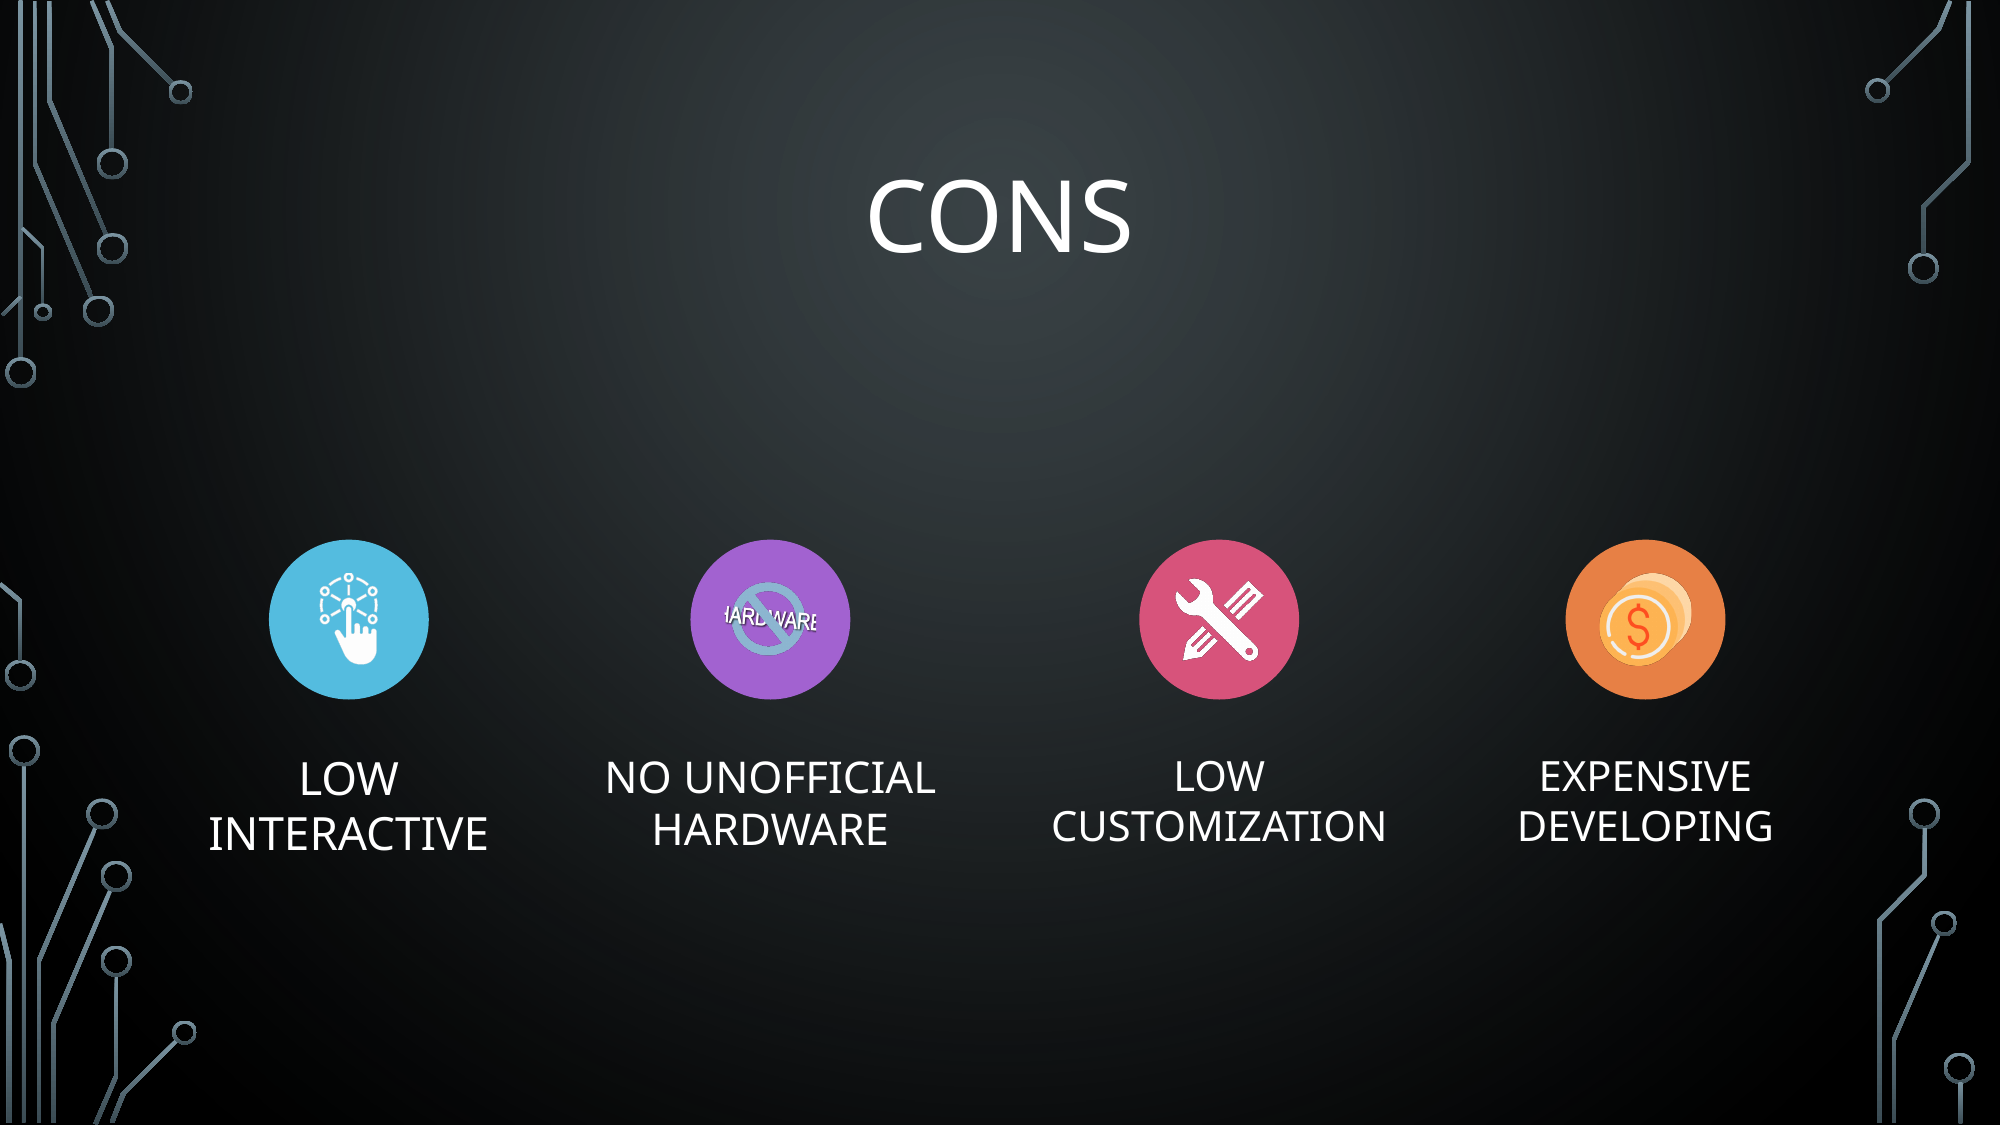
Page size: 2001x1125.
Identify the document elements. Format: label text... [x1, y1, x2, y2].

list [174, 391, 1826, 1003]
title Cons [187, 99, 1813, 342]
